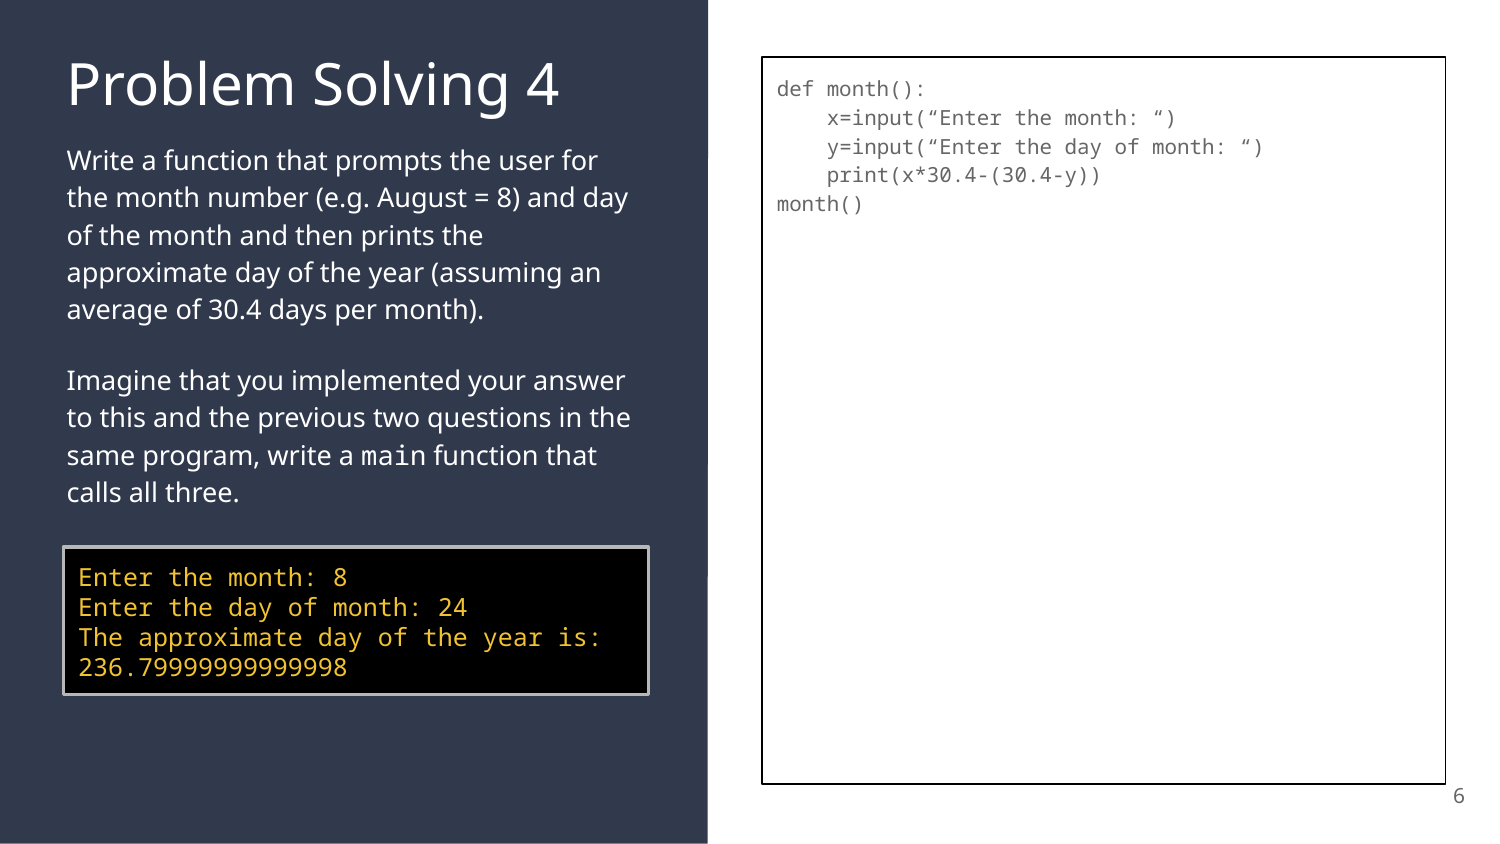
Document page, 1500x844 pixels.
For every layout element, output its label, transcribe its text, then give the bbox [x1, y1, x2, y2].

list Write a function that prompts the user for the month number (e.g. August = 8) and day of the month and then prints the approximate day of the year (assuming an average of 30.4 days per month). Imagine that you implemented your answer to this and the previous two questions in the same program, write a main function that calls all three. [51, 123, 660, 511]
text_box Enter the month: 8 Enter the day of month: 24 The approximate day of the year is: 236.79999999999998 [63, 546, 649, 695]
list def month(): x=input(“Enter the month: “) y=input(“Enter the day of month: “) print(x*30.4-(30.4-y)) month() [761, 57, 1446, 785]
slide_number 6 [1389, 764, 1480, 830]
title Problem Solving 4 [51, 32, 660, 123]
